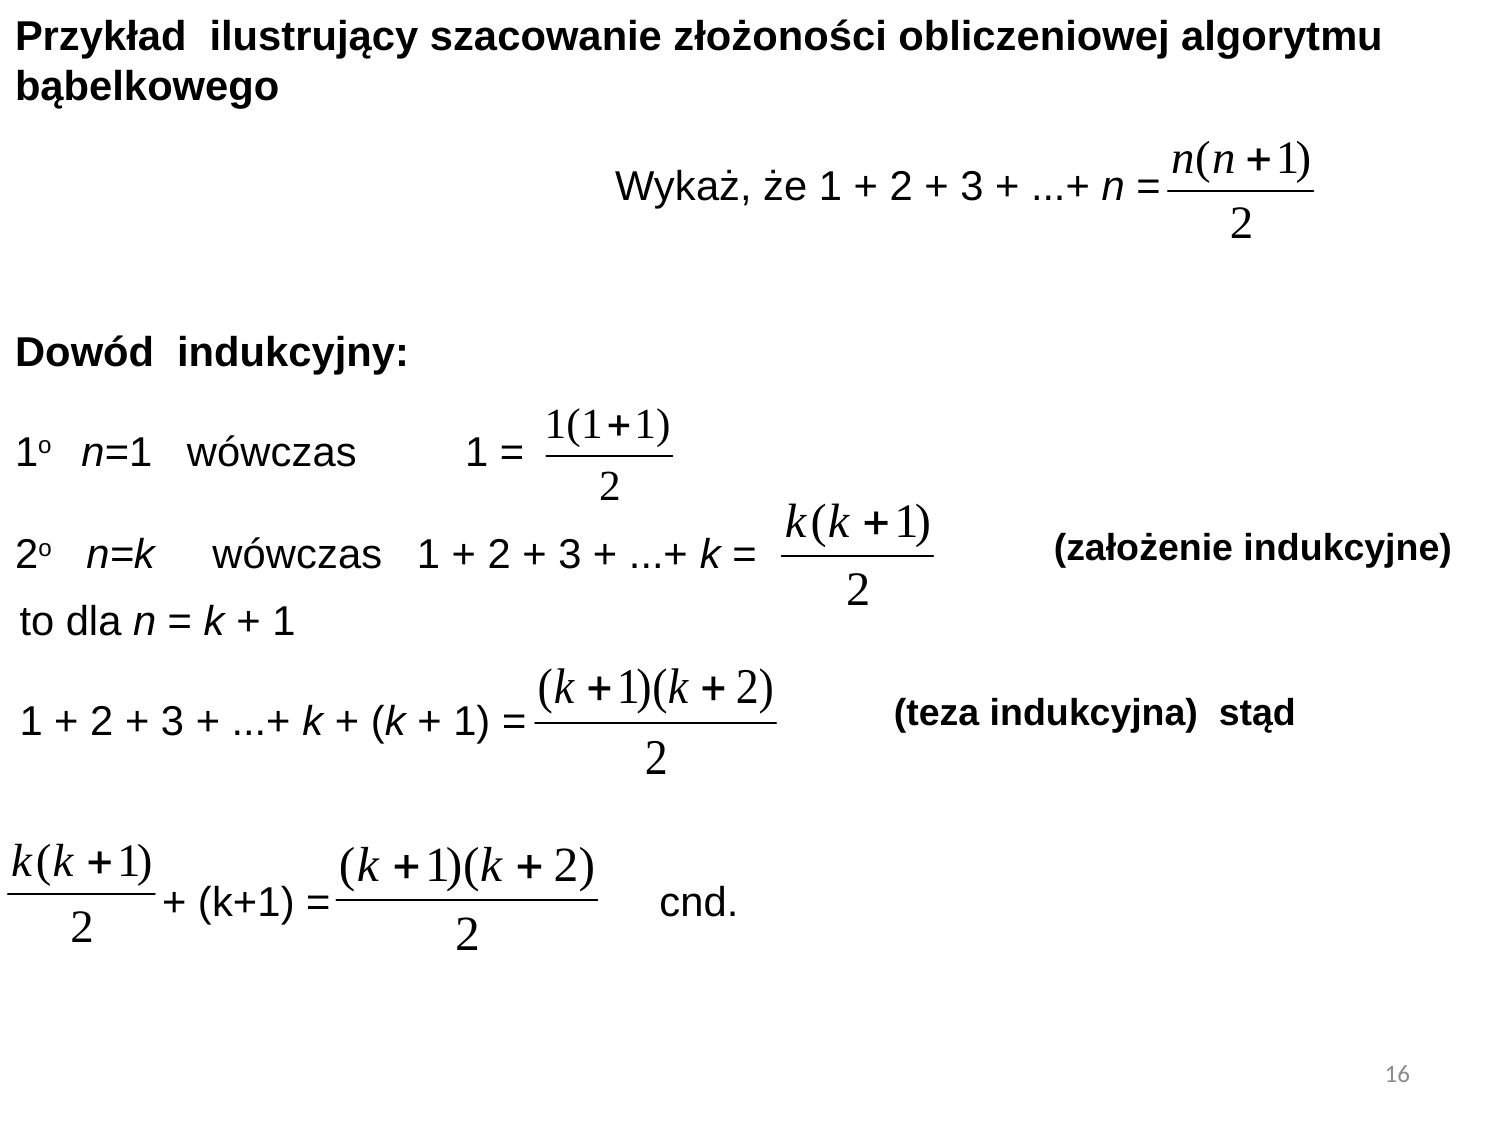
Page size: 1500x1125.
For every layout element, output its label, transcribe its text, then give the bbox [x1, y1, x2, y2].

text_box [0, 316, 1470, 962]
slide_number 16 [1074, 1042, 1425, 1103]
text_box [1159, 128, 1325, 250]
text_box Przykład ilustrujący szacowanie złożoności obliczeniowej algorytmu bąbelkowego Wykaż, że 1 + 2 + 3 + ...+ n = [0, 1, 1500, 216]
